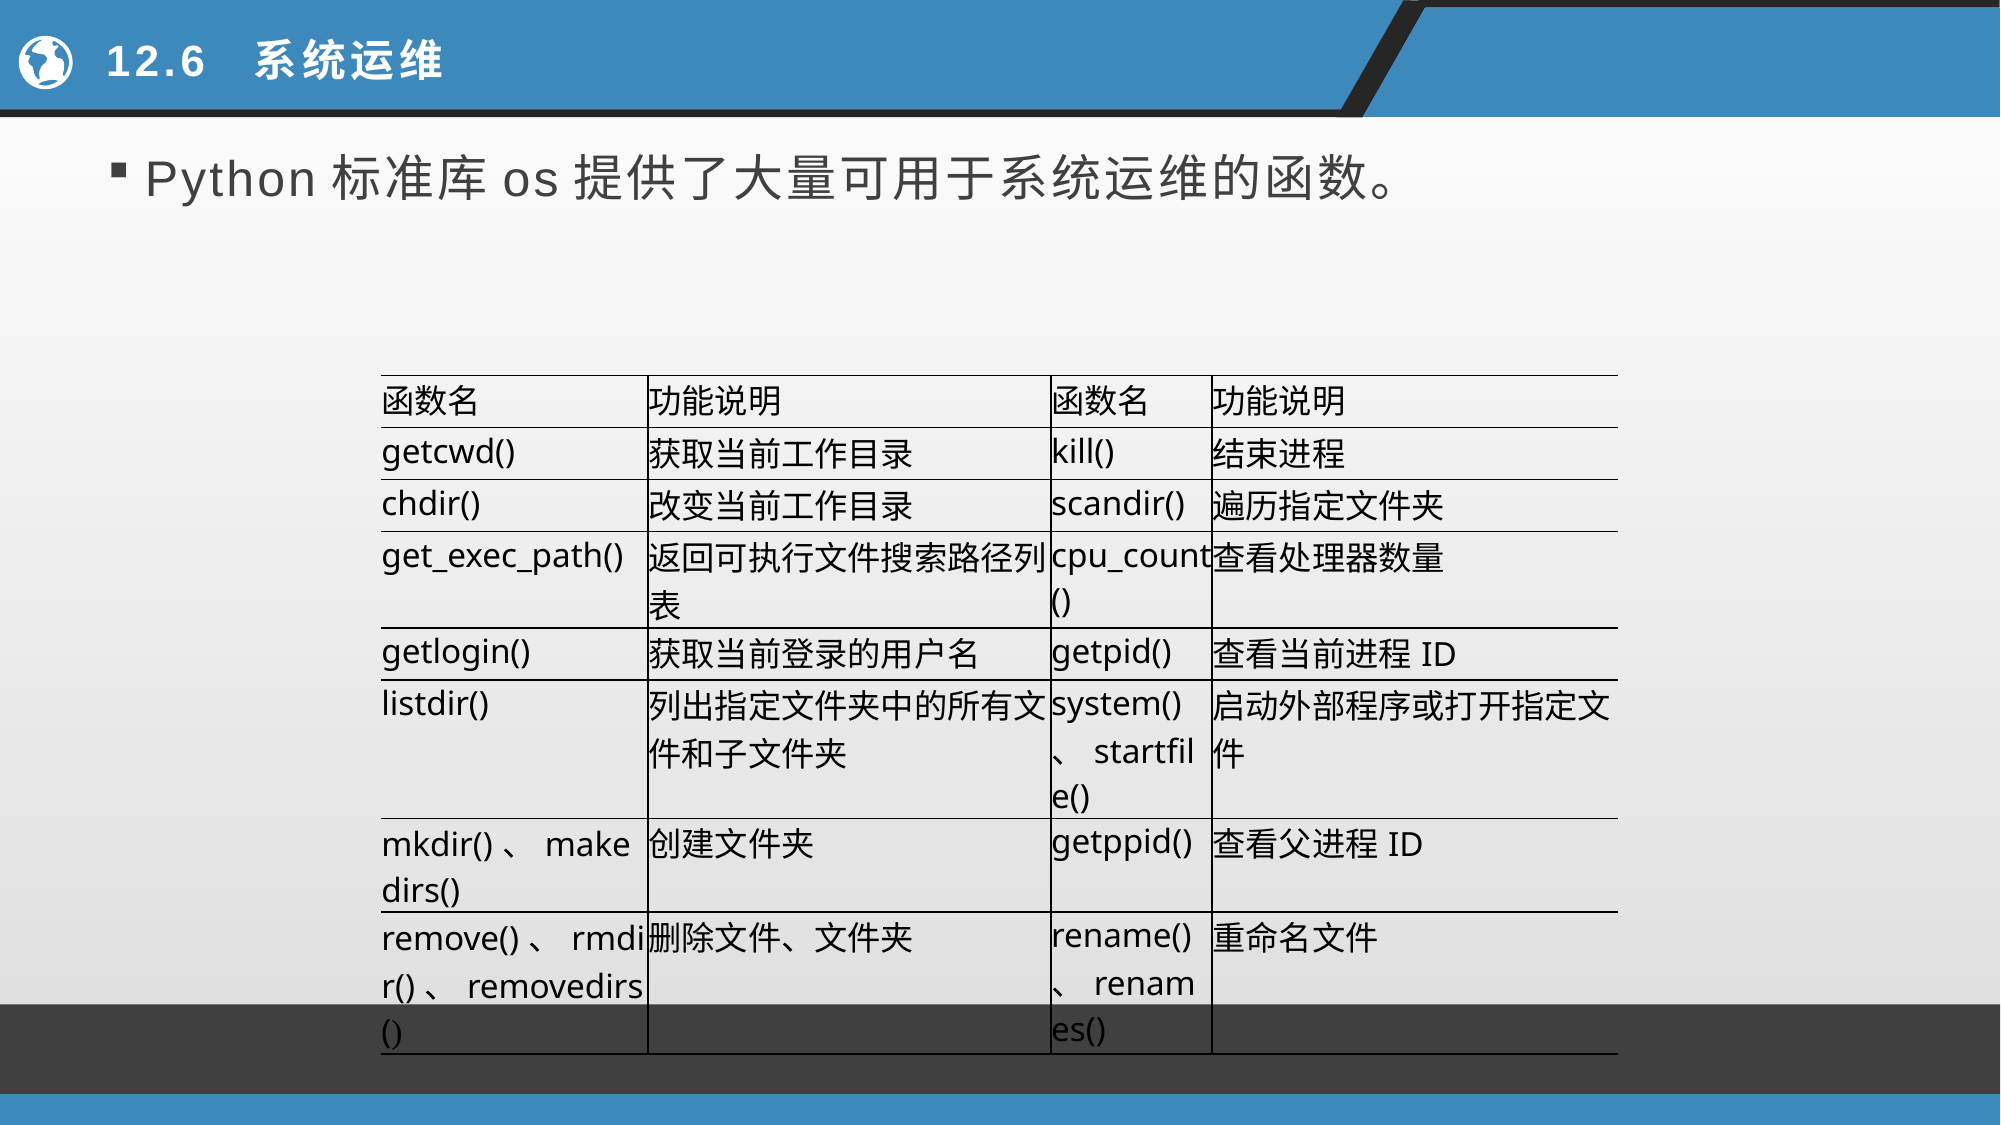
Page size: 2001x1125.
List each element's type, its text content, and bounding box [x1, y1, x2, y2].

table_cell 列出指定文件夹中的所有文件和子文件夹 [649, 681, 1050, 818]
table_header 功能说明 [1213, 376, 1618, 427]
table_cell 查看处理器数量 [1213, 532, 1618, 627]
table_cell chdir() [381, 480, 647, 531]
table_header 函数名 [1052, 376, 1211, 427]
table_cell 改变当前工作目录 [649, 480, 1050, 531]
table_cell get_exec_path() [381, 532, 647, 627]
table_cell 查看父进程ID [1213, 819, 1618, 911]
table_cell 获取当前登录的用户名 [649, 629, 1050, 679]
table_cell kill() [1052, 428, 1211, 479]
table_cell 启动外部程序或打开指定文件 [1213, 681, 1618, 818]
table_cell remove()、rmdir()、removedirs() [381, 913, 647, 1053]
table_cell 重命名文件 [1213, 913, 1618, 1053]
table_cell scandir() [1052, 480, 1211, 531]
table_cell getppid() [1052, 819, 1211, 911]
table_cell rename()、renames() [1052, 913, 1211, 1053]
table_cell system()、startfile() [1052, 681, 1211, 818]
table_cell 遍历指定文件夹 [1213, 480, 1618, 531]
table_cell getlogin() [381, 629, 647, 679]
table_cell listdir() [381, 681, 647, 818]
table_cell 删除文件、文件夹 [649, 913, 1050, 1053]
table_cell cpu_count() [1052, 532, 1211, 627]
table_cell getpid() [1052, 629, 1211, 679]
table_cell getcwd() [381, 428, 647, 479]
table_cell 创建文件夹 [649, 819, 1050, 911]
table_cell 获取当前工作目录 [649, 428, 1050, 479]
table_cell 返回可执行文件搜索路径列表 [649, 532, 1050, 627]
title 12.6 系统运维 [90, 24, 977, 93]
table_header 函数名 [381, 376, 647, 427]
table_header 功能说明 [649, 376, 1050, 427]
list Python标准库os提供了大量可用于系统运维的函数。 [90, 146, 1921, 976]
table_cell mkdir()、makedirs() [381, 819, 647, 911]
table_cell 结束进程 [1213, 428, 1618, 479]
table_cell 查看当前进程ID [1213, 629, 1618, 679]
